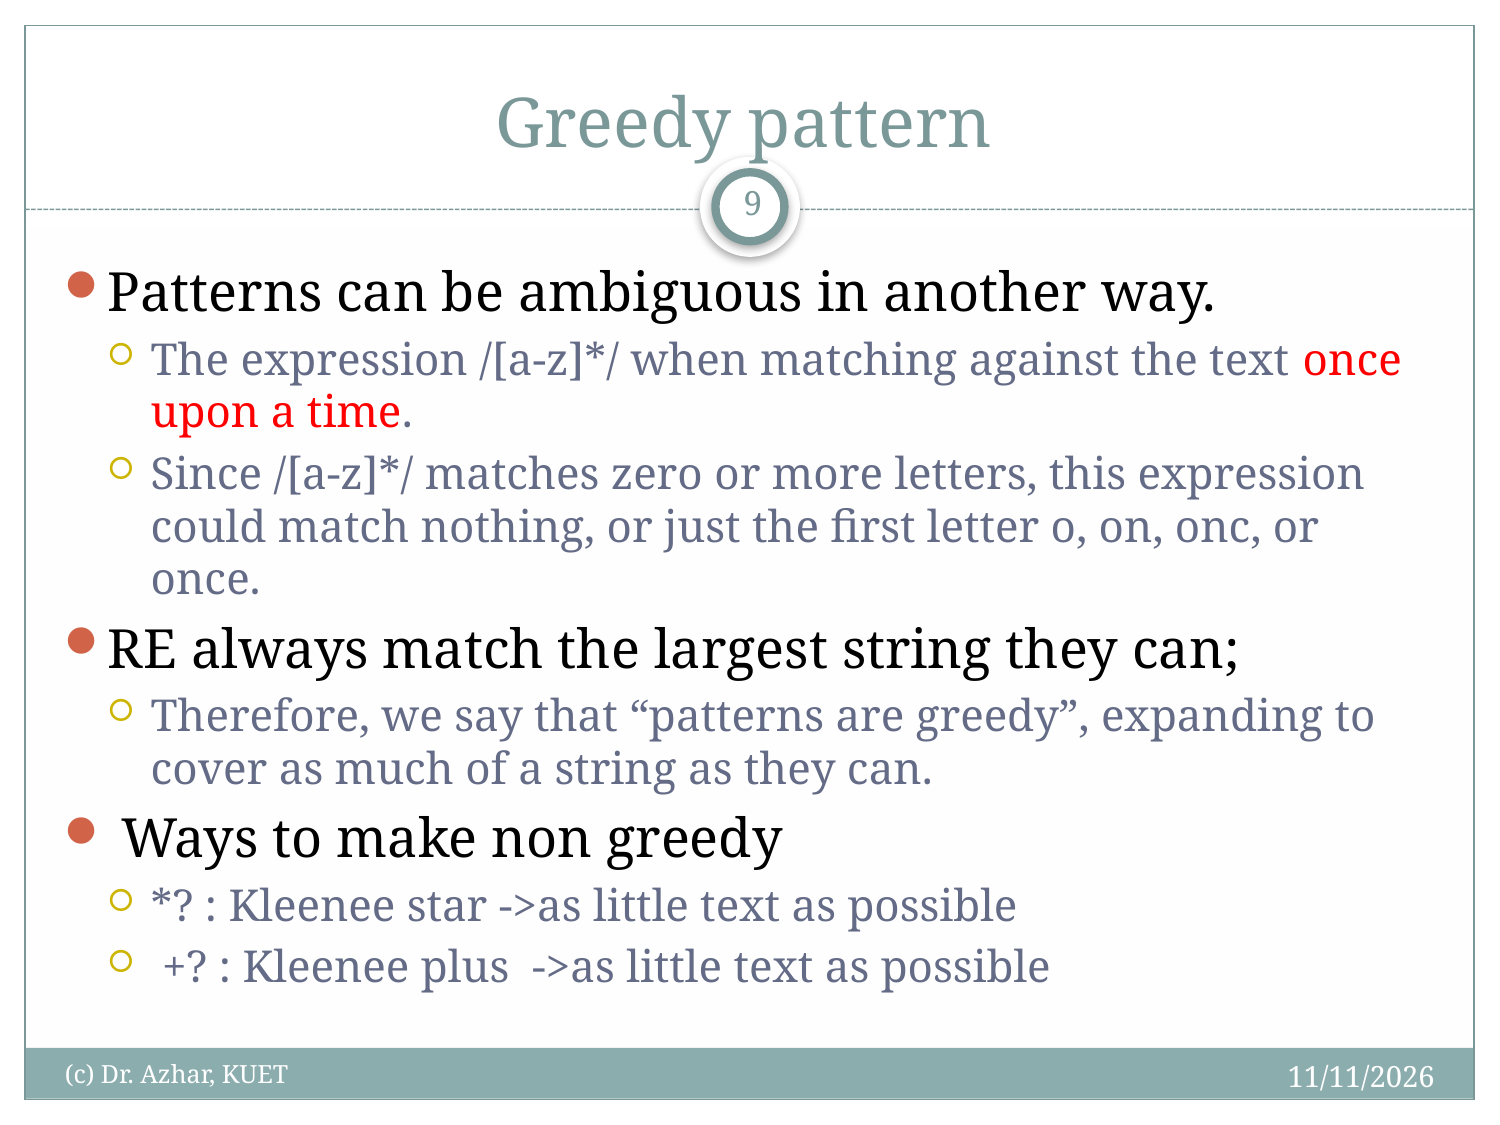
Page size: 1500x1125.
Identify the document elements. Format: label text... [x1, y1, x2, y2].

title Greedy pattern [43, 44, 1444, 169]
slide_number 9 [715, 168, 791, 241]
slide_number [950, 1050, 1450, 1111]
footer (c) Dr. Azhar, KUET [50, 1051, 638, 1112]
list Patterns can be ambiguous in another way. The expression /[a-z]*/ when matching against the text once upon a time. Since /[a-z]*/ matches zero or more letters, this expression could match nothing, or just the first letter o, on, onc, or once. RE always match the largest string they can; Therefore, we say that “patterns are greedy”, expanding to cover as much of a string as they can. Ways to make non greedy *? : Kleenee star ->as little text as possible +? : Kleenee plus ->as little text as possible [49, 250, 1445, 1001]
